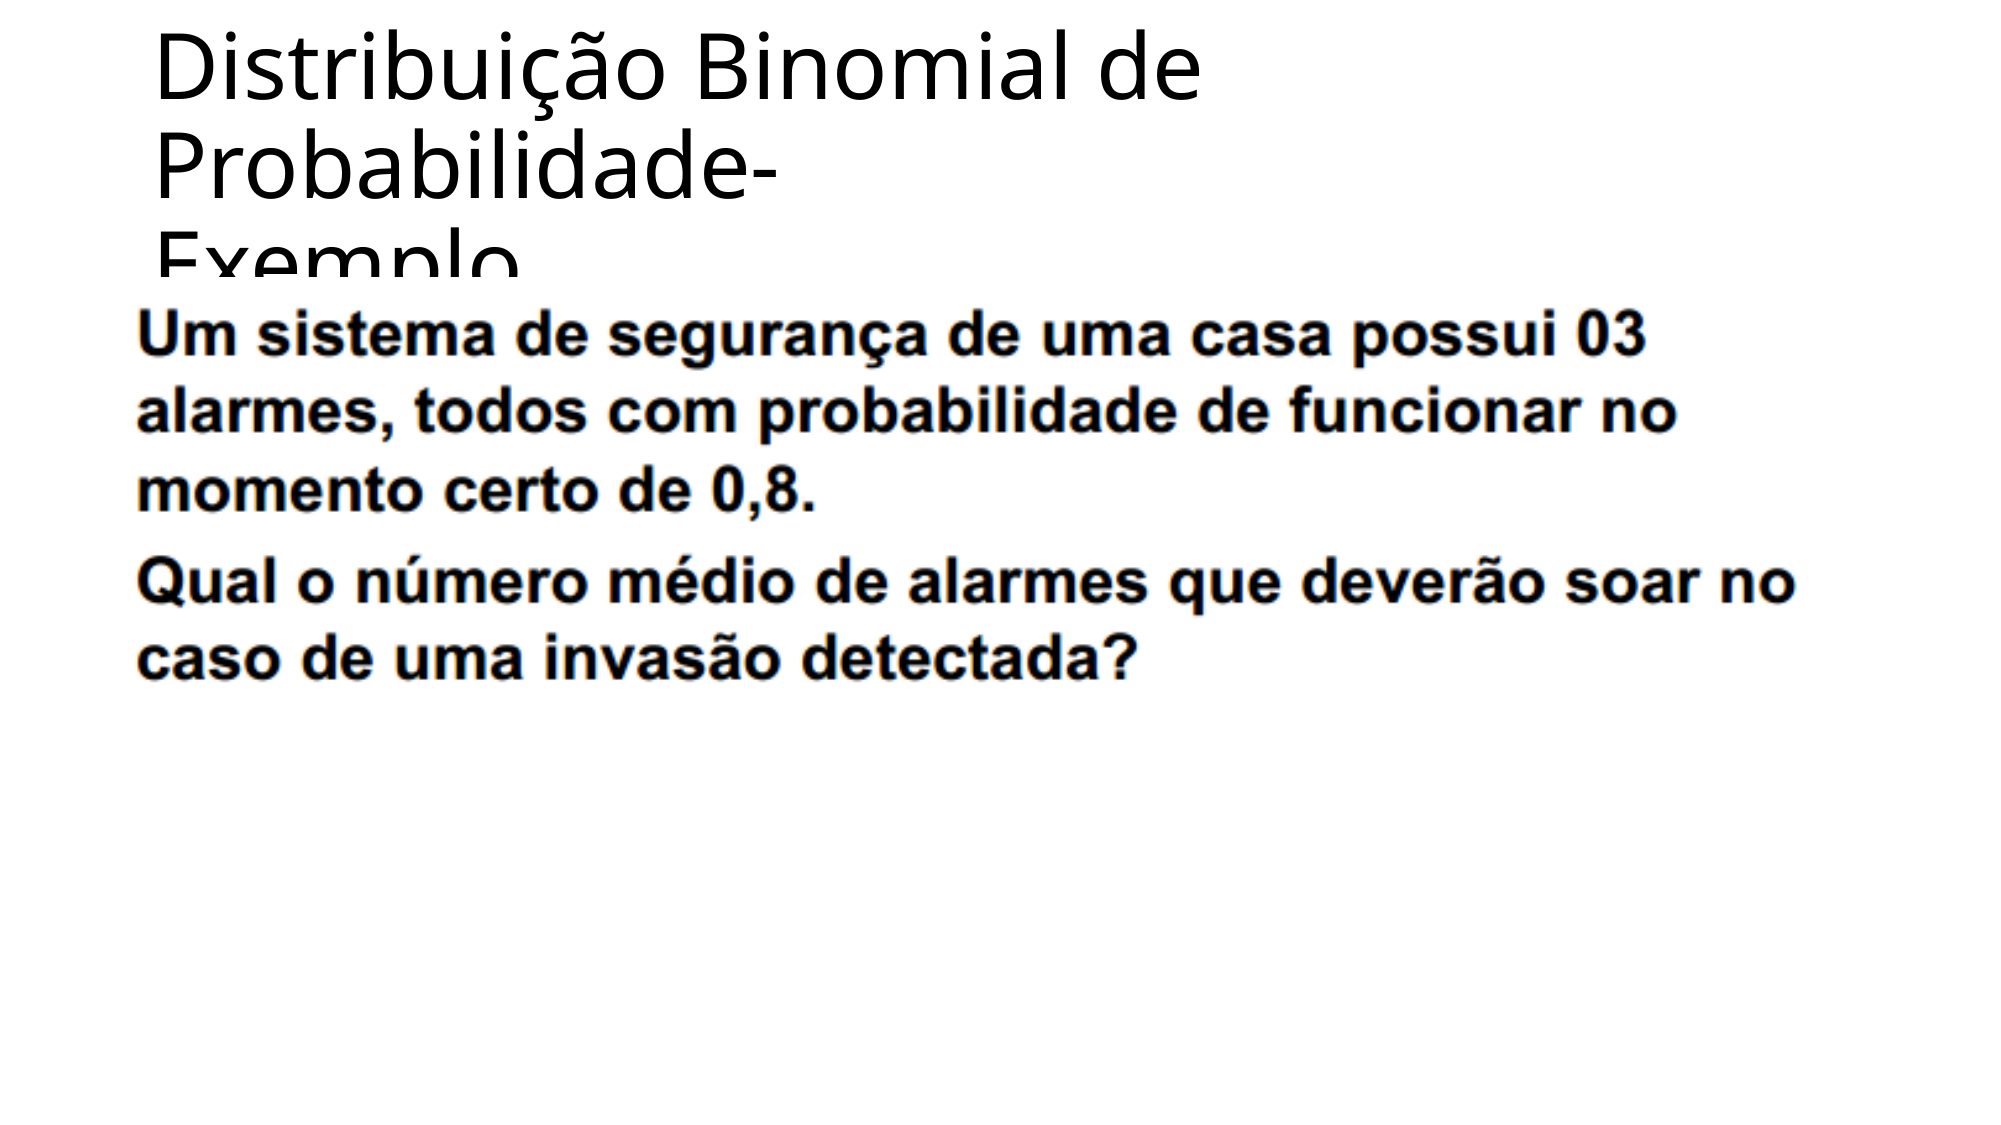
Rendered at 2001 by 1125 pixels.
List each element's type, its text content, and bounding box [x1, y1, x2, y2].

title Distribuição Binomial de Probabilidade- Exemplo. [137, 59, 1863, 278]
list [119, 277, 1834, 732]
